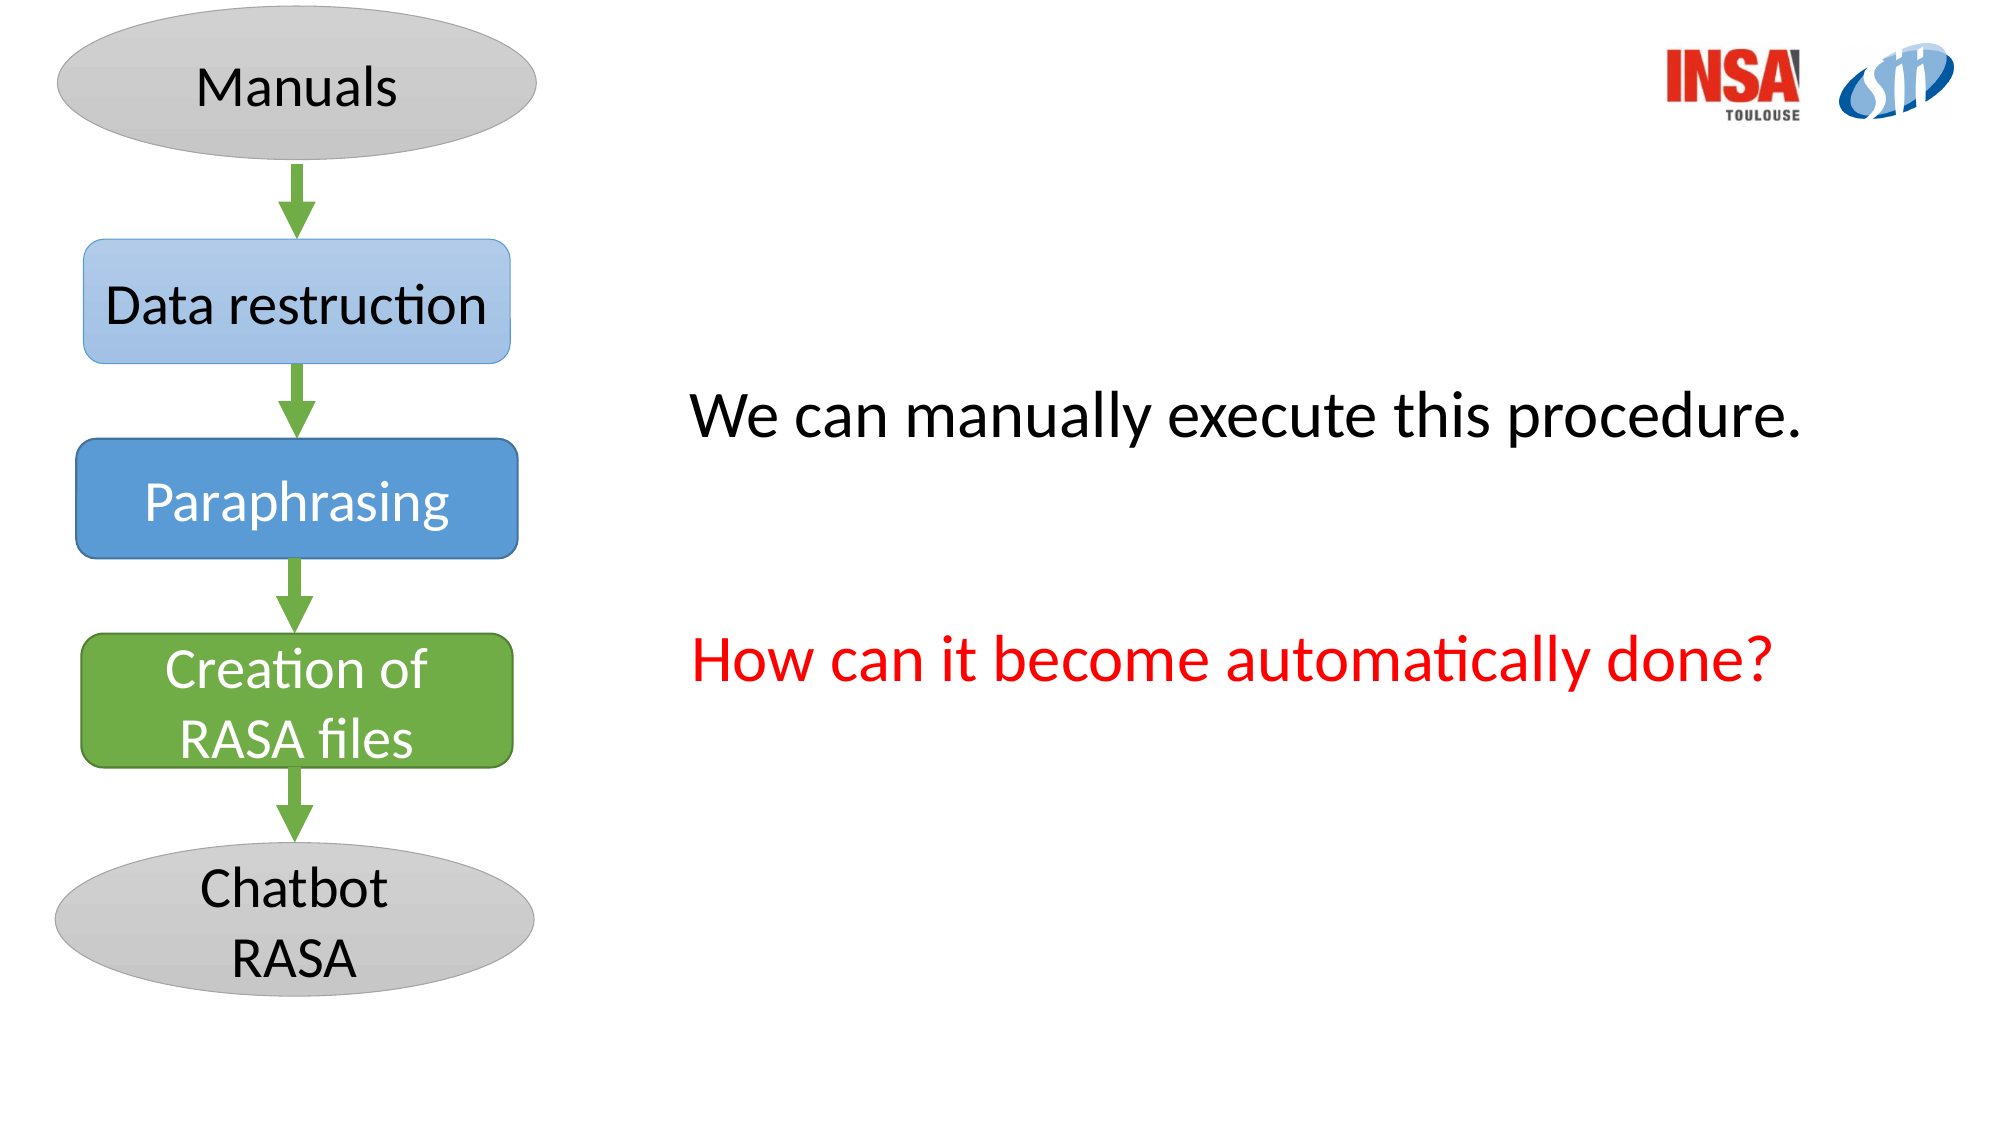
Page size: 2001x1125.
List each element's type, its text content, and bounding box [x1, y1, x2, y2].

text_box Creation of RASA files [80, 632, 514, 769]
text_box We can manually execute this procedure. [675, 363, 1852, 459]
text_box How can it become automatically done? [676, 607, 1859, 703]
text_box Paraphrasing [75, 437, 519, 560]
text_box Manuals [56, 5, 537, 161]
text_box Data restruction [82, 238, 511, 365]
text_box Chatbot RASA [54, 842, 535, 997]
picture [1839, 43, 1954, 119]
picture [1656, 0, 1811, 155]
